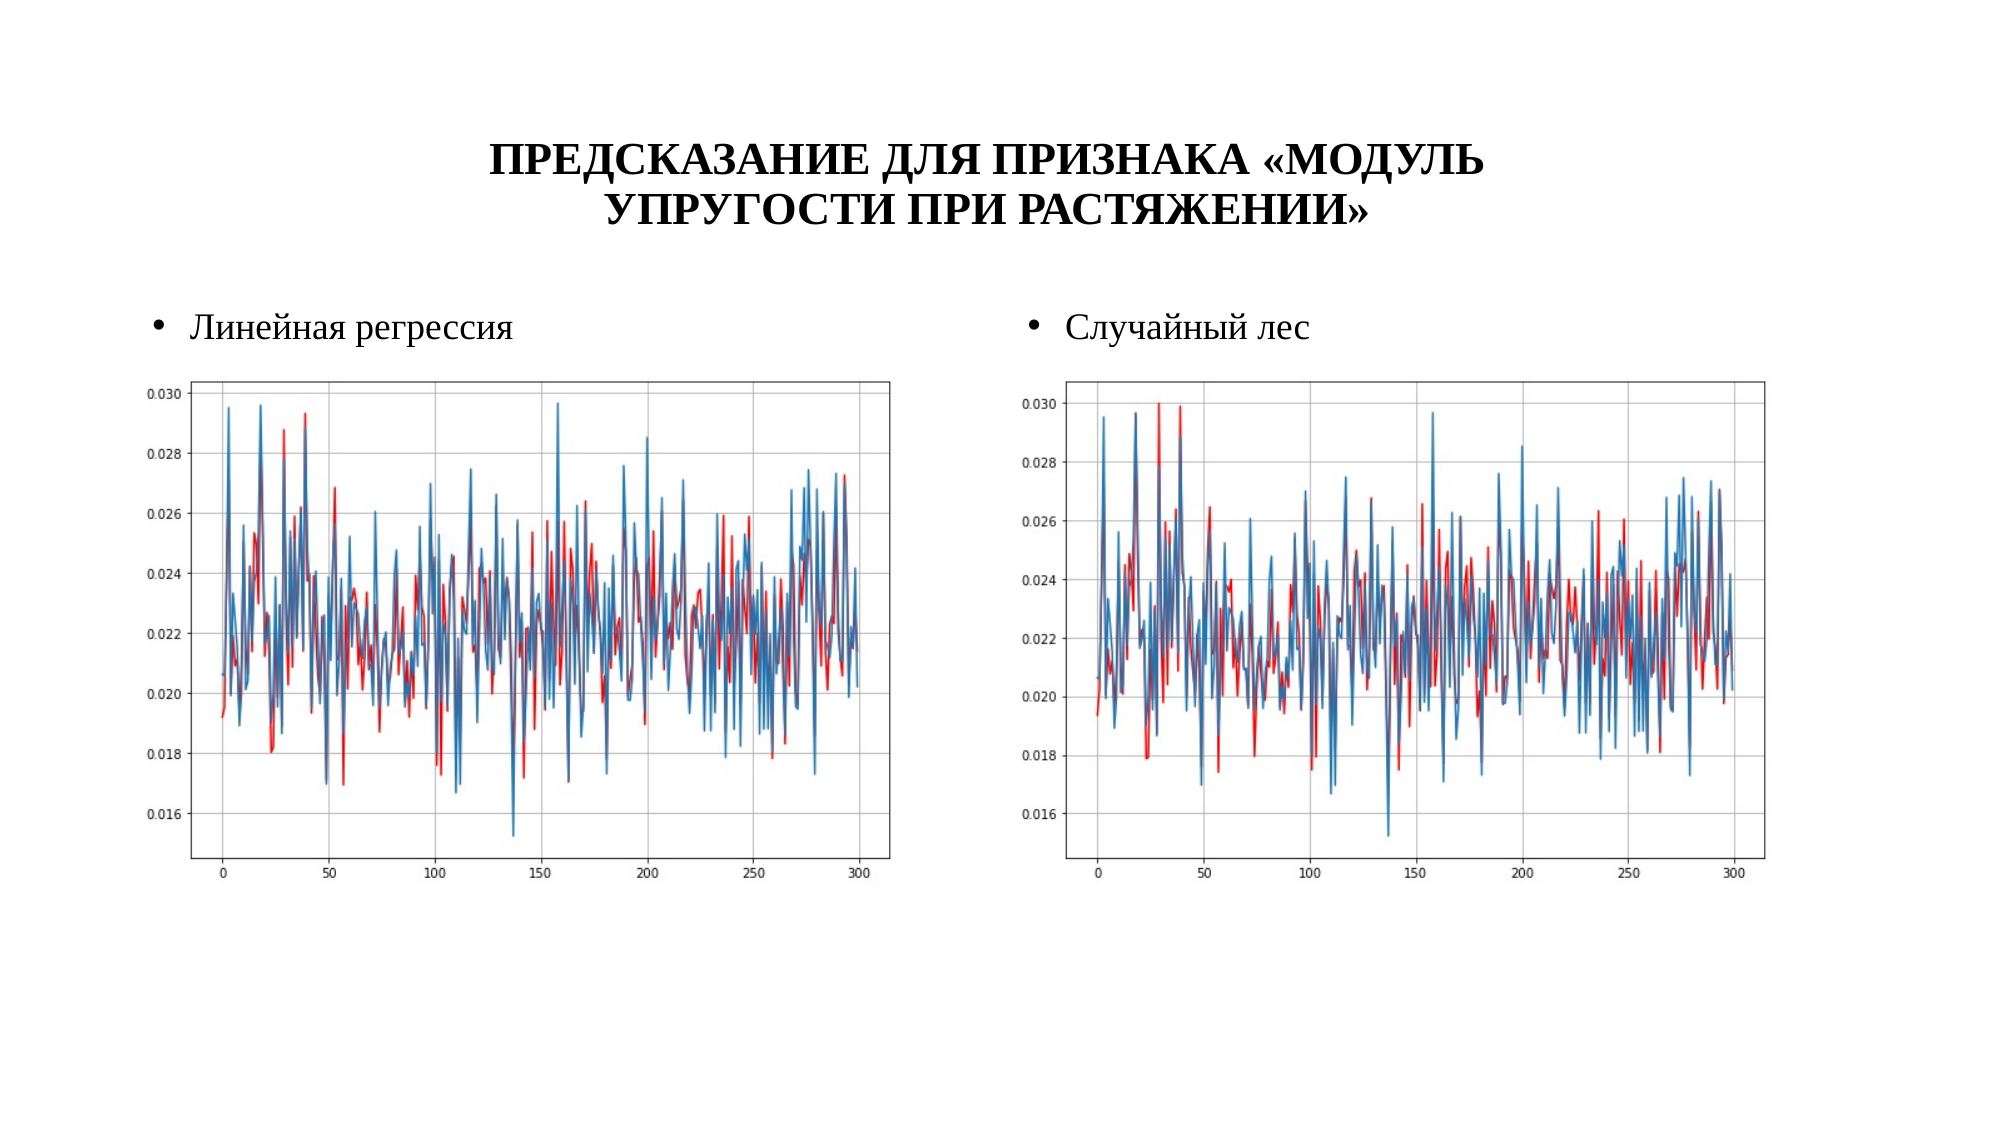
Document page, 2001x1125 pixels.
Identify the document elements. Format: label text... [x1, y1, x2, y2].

title ПРЕДСКАЗАНИЕ ДЛЯ ПРИЗНАКА «МОДУЛЬ УПРУГОСТИ ПРИ РАСТЯЖЕНИИ» [353, 69, 1622, 300]
picture [137, 374, 898, 888]
picture [1012, 374, 1773, 888]
list Линейная регрессия [137, 299, 988, 1014]
list Случайный лес [1012, 299, 1863, 1014]
